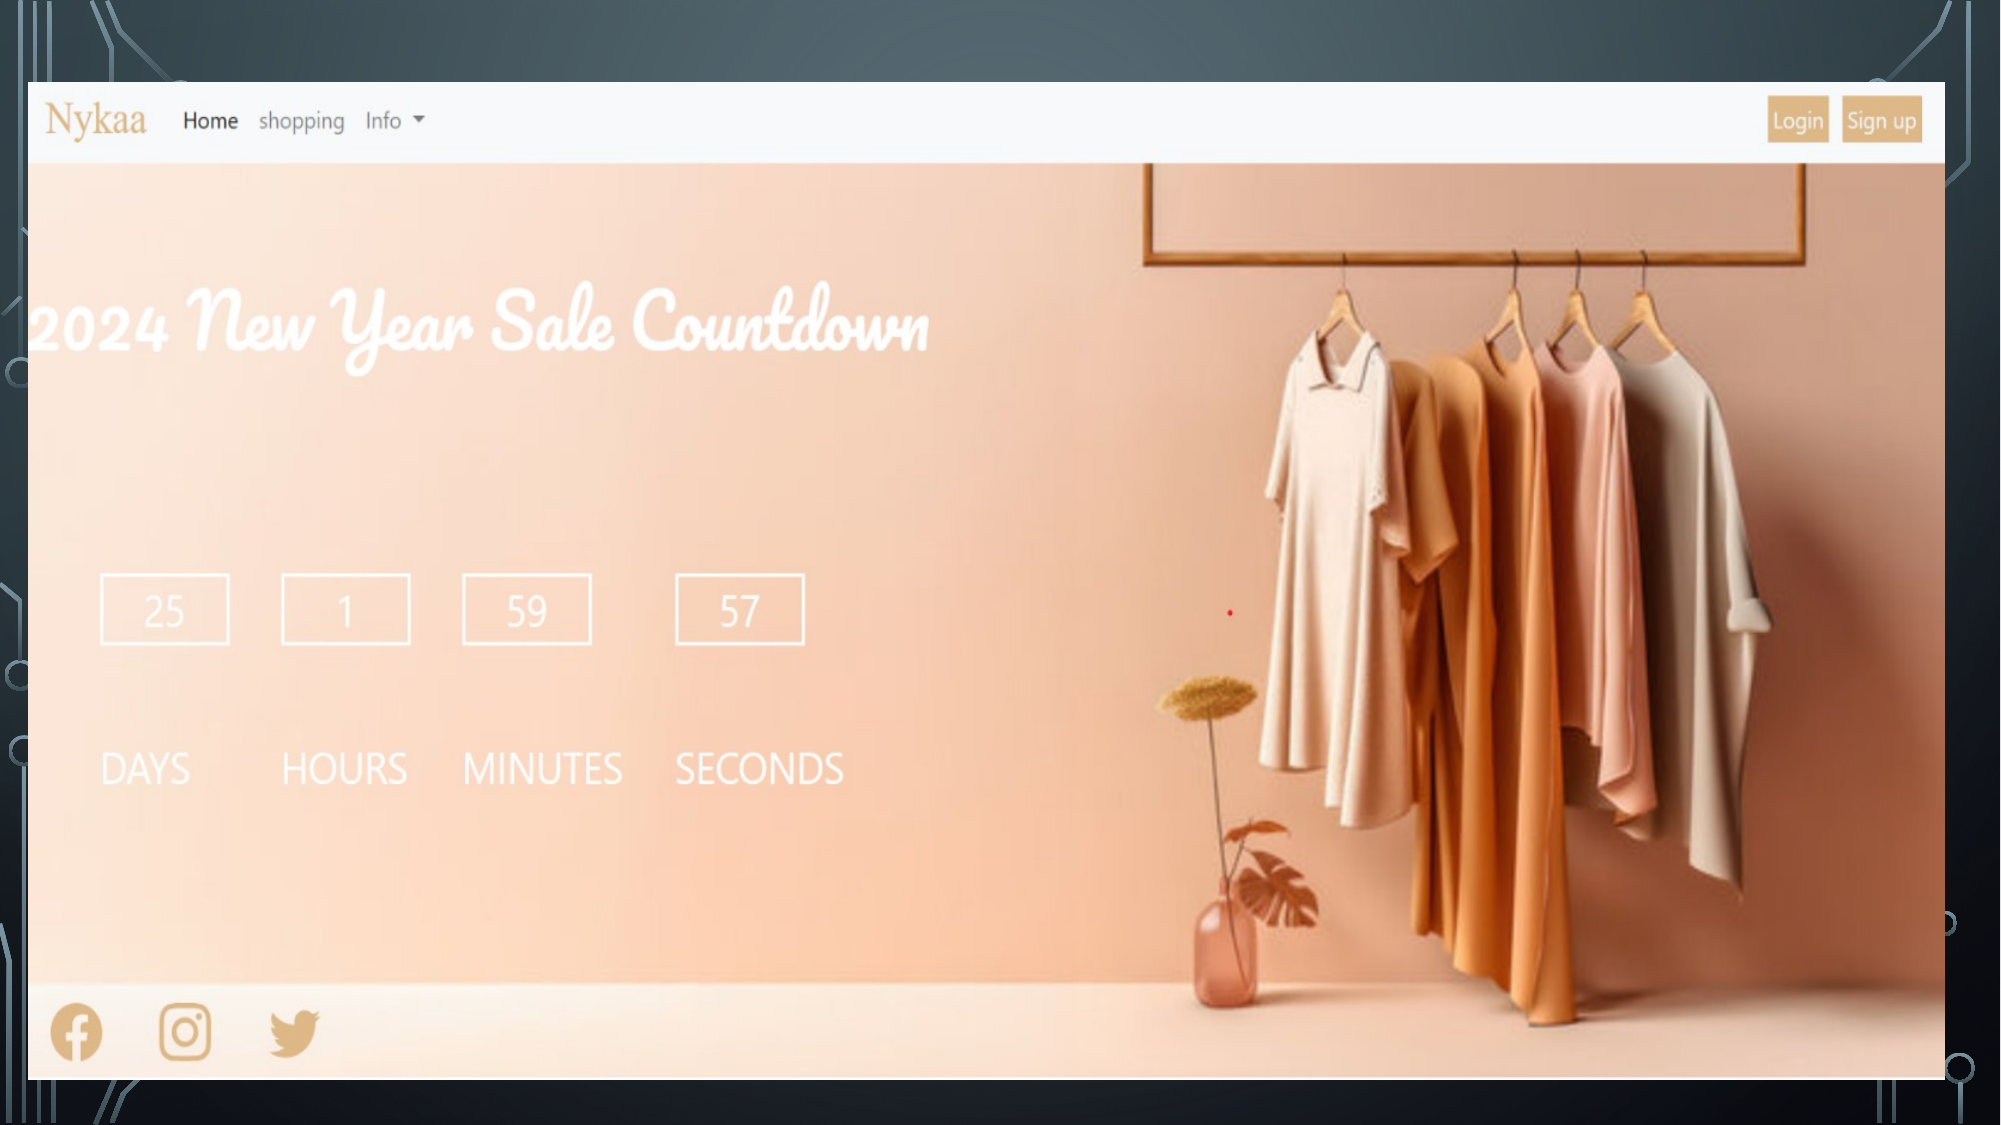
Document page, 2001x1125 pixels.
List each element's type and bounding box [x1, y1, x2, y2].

list [28, 82, 1946, 1081]
